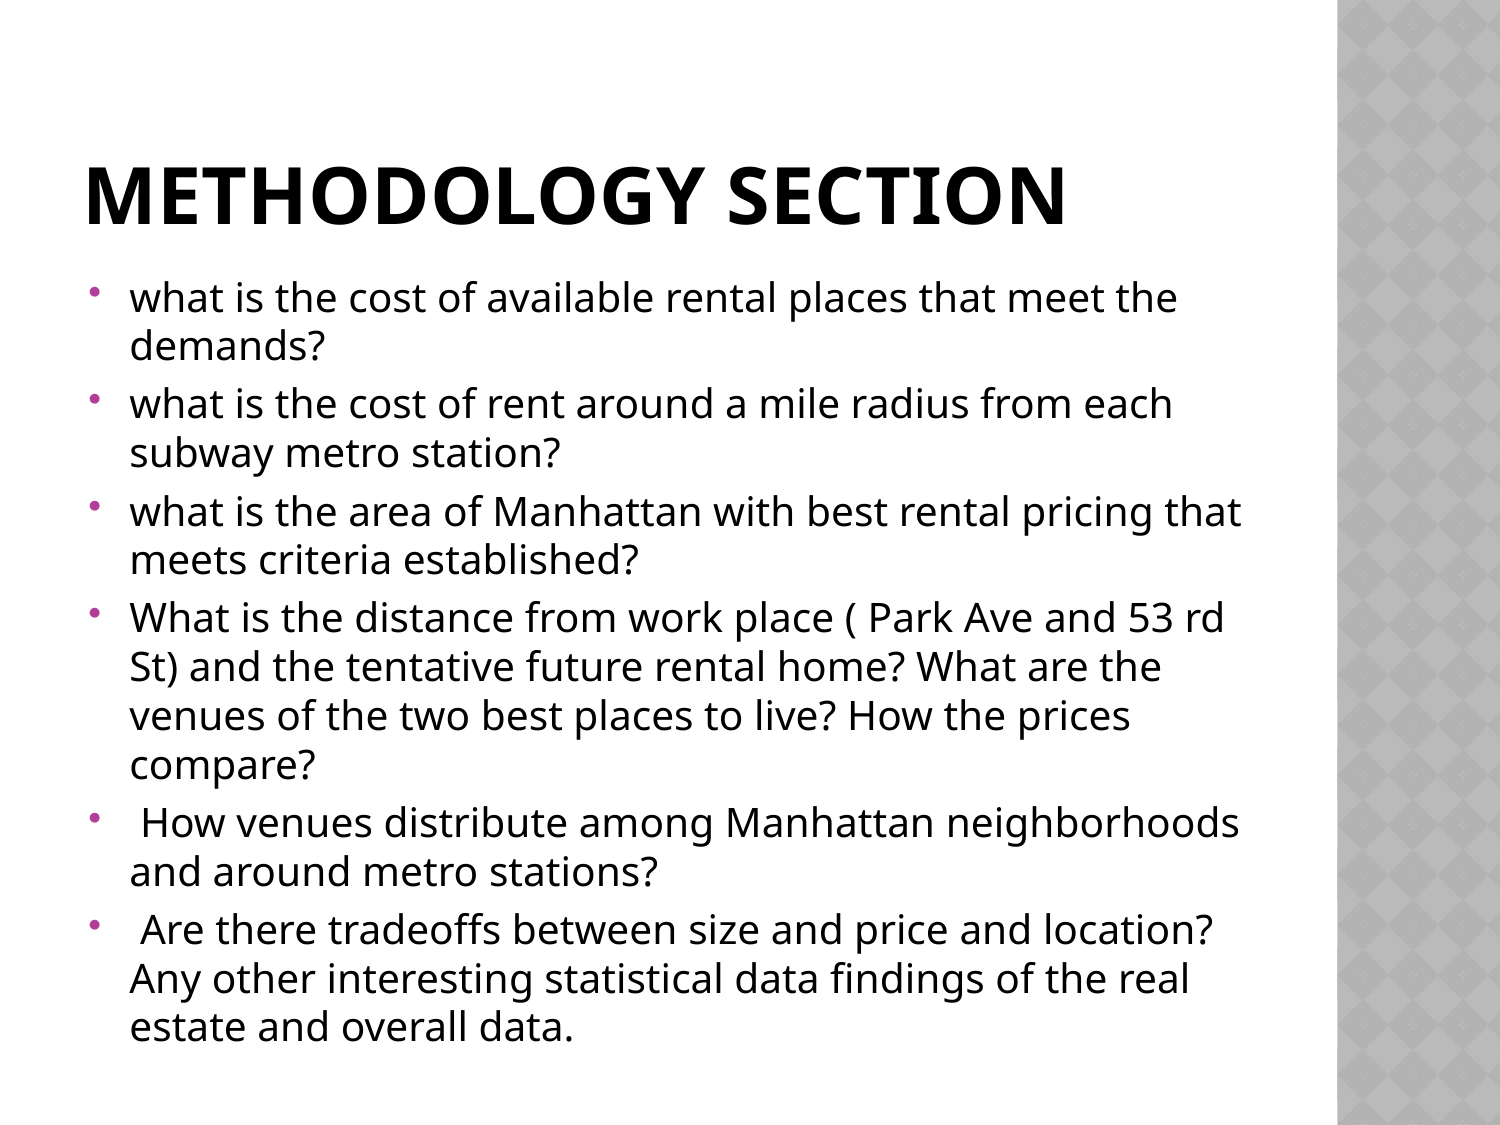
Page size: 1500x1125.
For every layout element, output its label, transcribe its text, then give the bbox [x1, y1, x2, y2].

title Methodology section [75, 52, 1263, 240]
list what is the cost of available rental places that meet the demands? what is the cost of rent around a mile radius from each subway metro station? what is the area of Manhattan with best rental pricing that meets criteria established? What is the distance from work place ( Park Ave and 53 rd St) and the tentative future rental home? What are the venues of the two best places to live? How the prices compare? How venues distribute among Manhattan neighborhoods and around metro stations? Are there tradeoffs between size and price and location? Any other interesting statistical data findings of the real estate and overall data. [75, 264, 1263, 1059]
